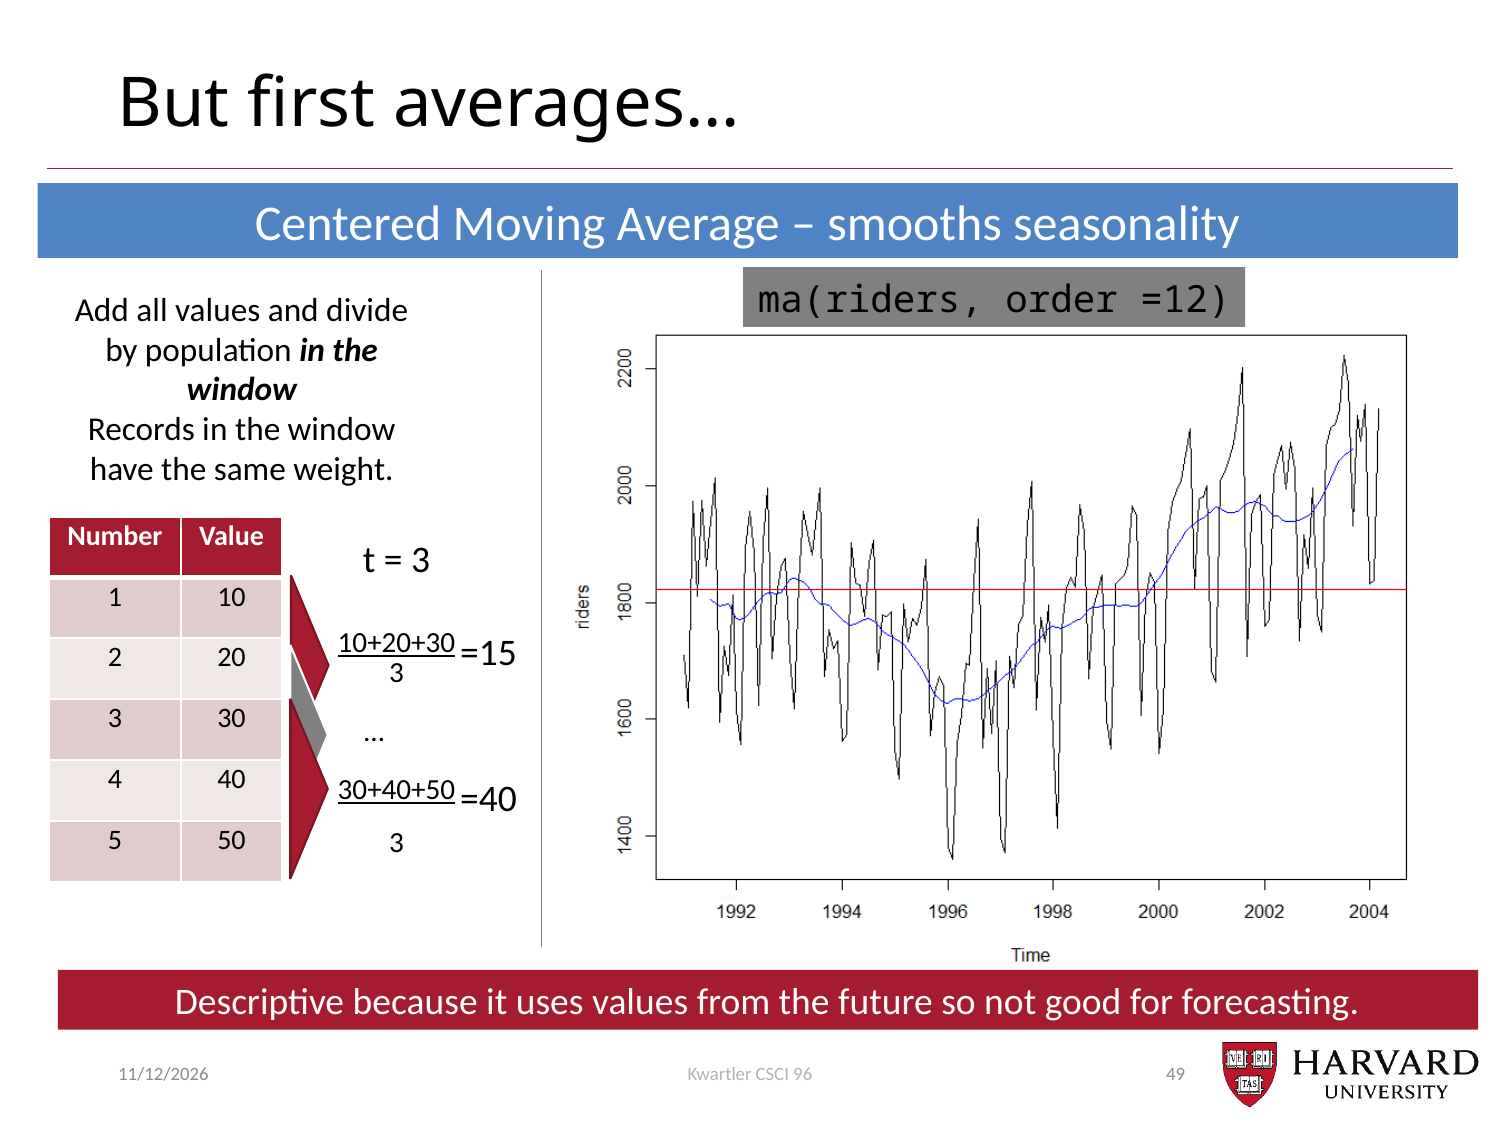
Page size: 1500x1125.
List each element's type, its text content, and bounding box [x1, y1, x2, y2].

title But first averages… [103, 59, 1397, 157]
table_cell 20 [182, 639, 281, 698]
text_box 3 [374, 816, 419, 866]
text_box … [349, 705, 400, 756]
text_box Centered Moving Average – smooths seasonality [37, 183, 1458, 258]
table_cell 4 [50, 761, 180, 820]
table_cell 50 [182, 822, 281, 881]
footer Kwartler CSCI 96 [496, 1042, 1004, 1103]
picture [1200, 1024, 1500, 1125]
picture [572, 318, 1416, 966]
table_cell 40 [182, 761, 281, 820]
text_box Add all values and divide by population in the window [40, 280, 444, 415]
text_box =15 [445, 620, 532, 680]
text_box Records in the window have the same weight. [49, 399, 434, 495]
text_box [289, 698, 329, 880]
text_box 3 [374, 646, 419, 696]
text_box [289, 574, 329, 701]
text_box 30+40+50 [322, 763, 471, 813]
table_header Value [182, 518, 281, 575]
text_box 10+20+30 [322, 616, 471, 667]
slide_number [103, 1042, 441, 1103]
slide_number 49 [1059, 1042, 1200, 1103]
text_box ma(riders, order =12) [743, 267, 1246, 318]
text_box [289, 644, 329, 761]
text_box t = 3 [348, 527, 446, 588]
table_cell 30 [182, 700, 281, 759]
text_box =40 [445, 766, 532, 827]
table_cell 5 [50, 822, 180, 881]
table_cell 3 [50, 700, 180, 759]
table_header Number [50, 518, 180, 575]
table_cell 2 [50, 639, 180, 698]
table_cell 1 [50, 580, 180, 637]
text_box Descriptive because it uses values from the future so not good for forecasting. [57, 969, 1479, 1030]
table_cell 10 [182, 580, 281, 637]
